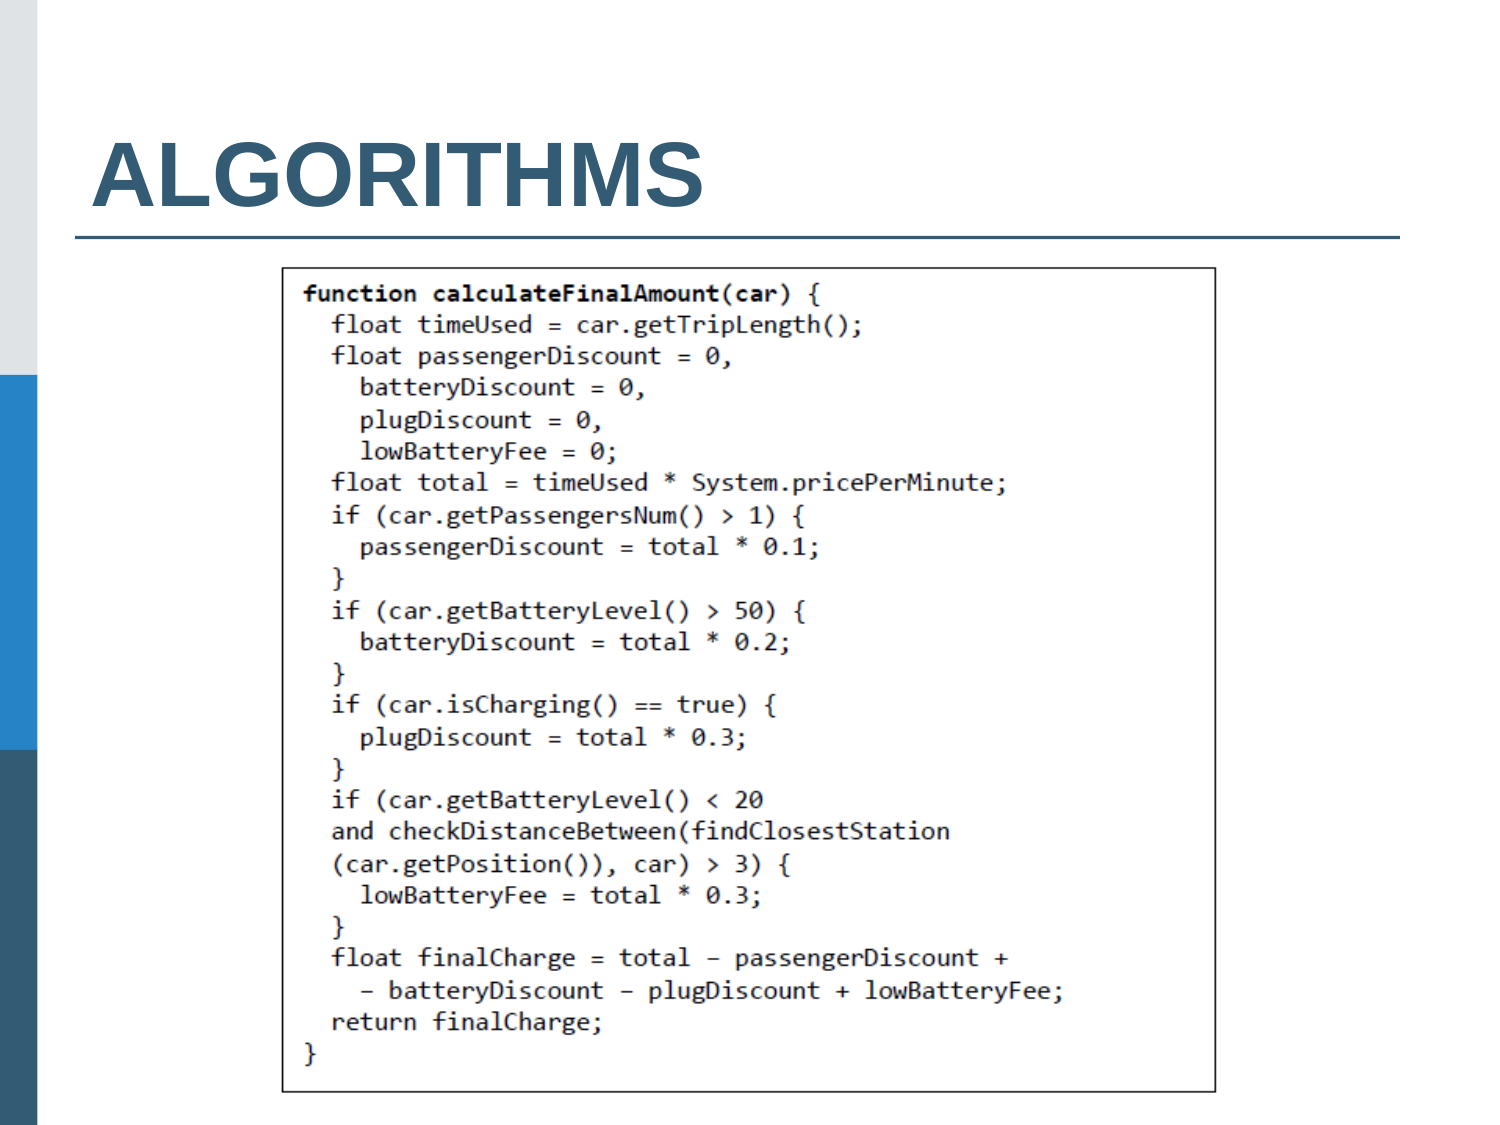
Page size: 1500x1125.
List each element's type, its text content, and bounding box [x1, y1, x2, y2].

title ALGORITHMS [75, 45, 1425, 233]
picture [268, 255, 1232, 1108]
